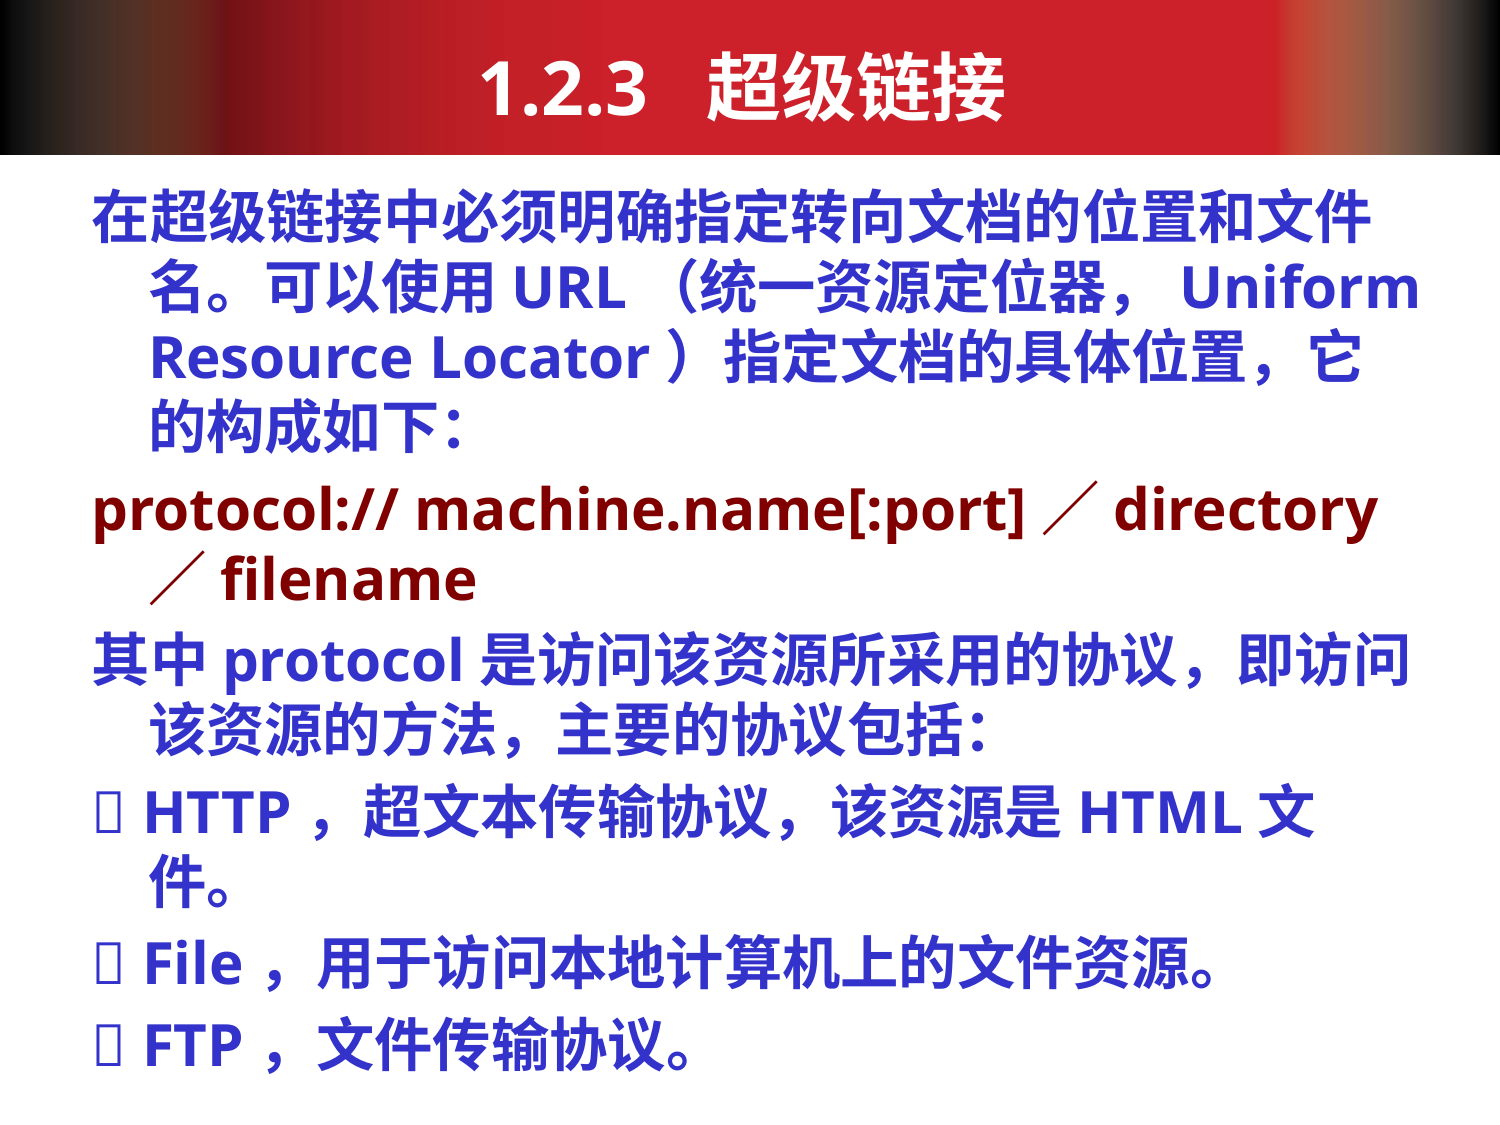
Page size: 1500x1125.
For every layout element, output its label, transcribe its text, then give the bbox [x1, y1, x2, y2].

title 1.2.3 超级链接 [62, 21, 1438, 150]
list 在超级链接中必须明确指定转向文档的位置和文件名。可以使用URL（统一资源定位器，Uniform Resource Locator）指定文档的具体位置，它的构成如下： protocol:// machine.name[:port]／directory／filename 其中protocol是访问该资源所采用的协议，即访问该资源的方法，主要的协议包括：  HTTP，超文本传输协议，该资源是HTML文件。  File，用于访问本地计算机上的文件资源。  FTP，文件传输协议。 [76, 172, 1438, 926]
picture [0, 0, 1500, 155]
